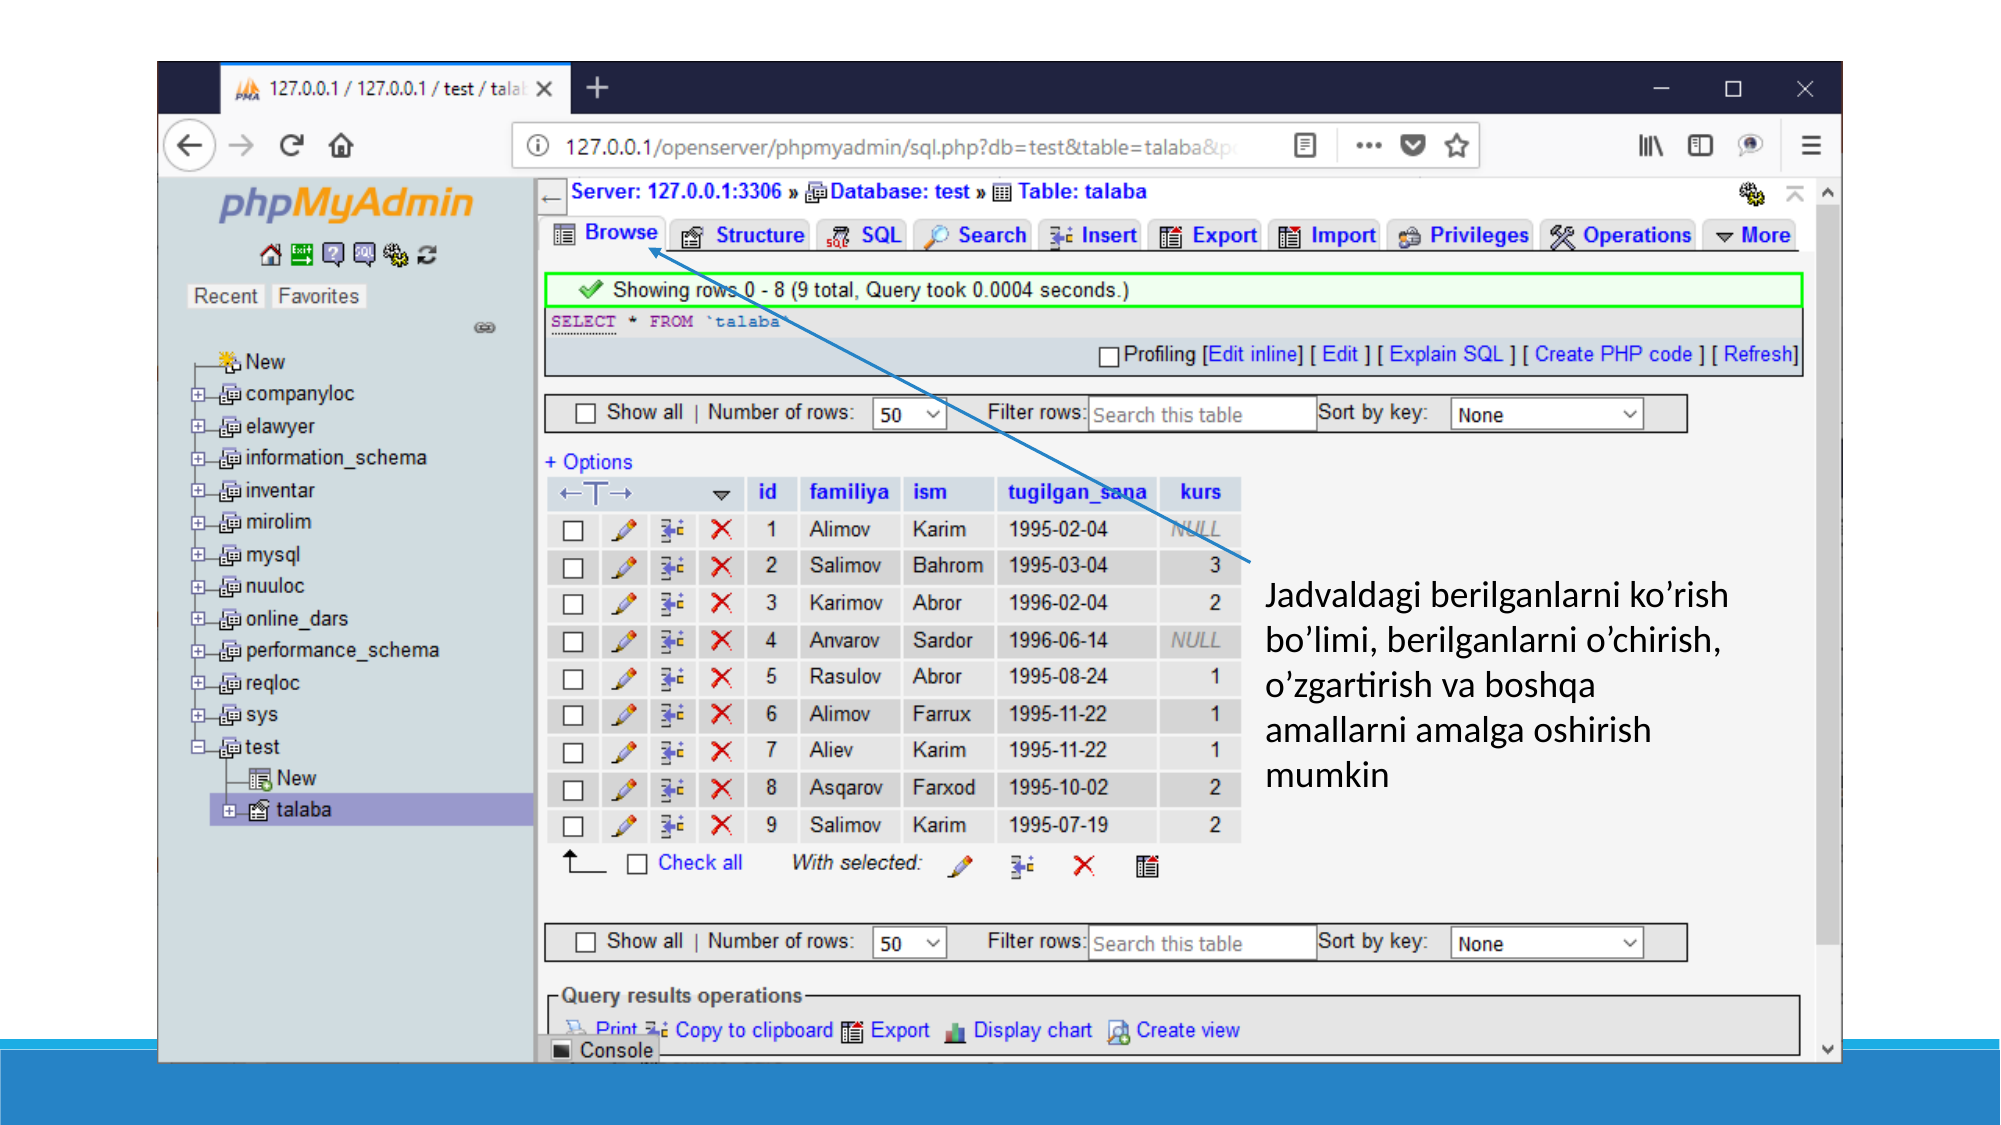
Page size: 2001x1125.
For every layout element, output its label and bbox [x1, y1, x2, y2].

text_box [647, 247, 1251, 563]
picture [156, 61, 1844, 1064]
